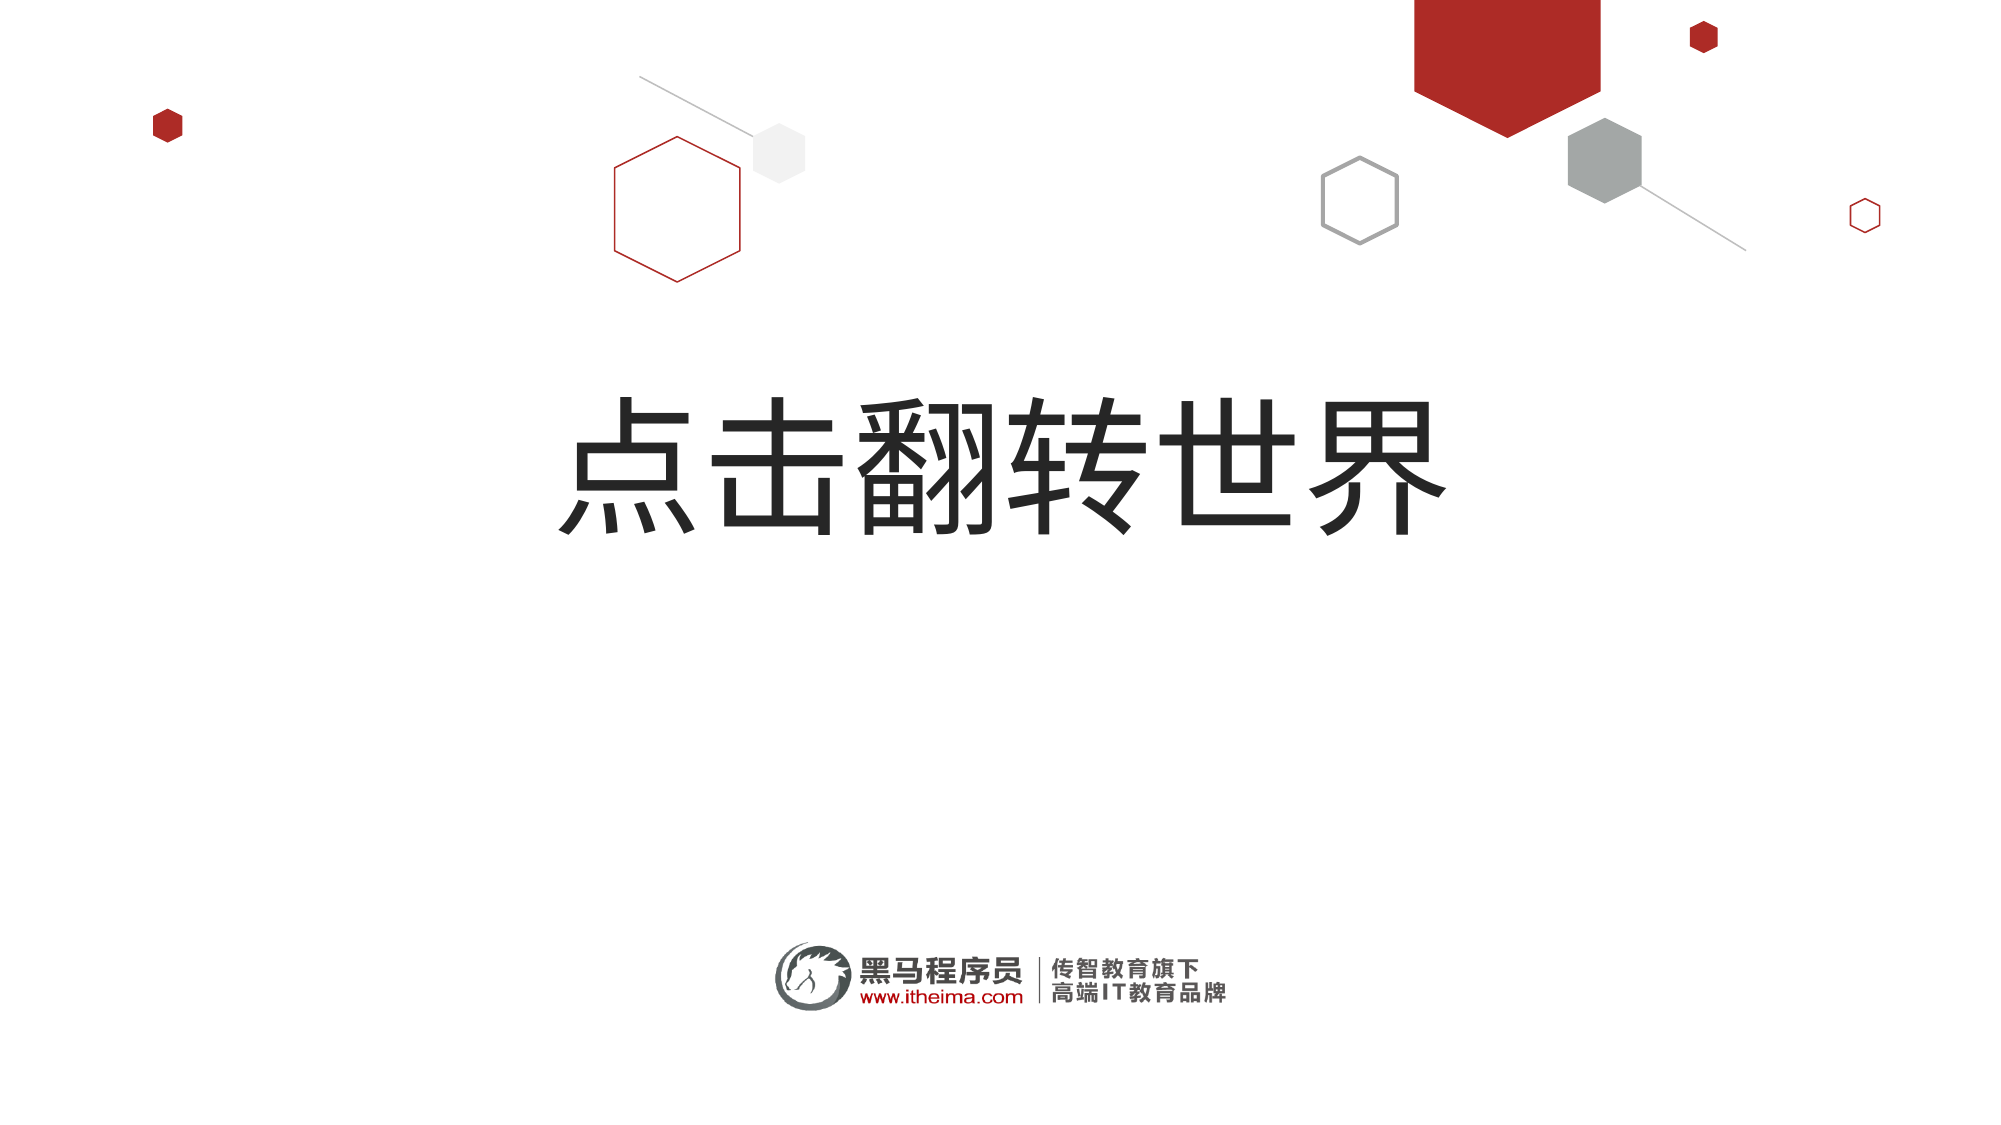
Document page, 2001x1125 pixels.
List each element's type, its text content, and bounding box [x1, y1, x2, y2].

title 点击翻转世界 [137, 368, 1867, 559]
picture [774, 939, 1226, 1013]
